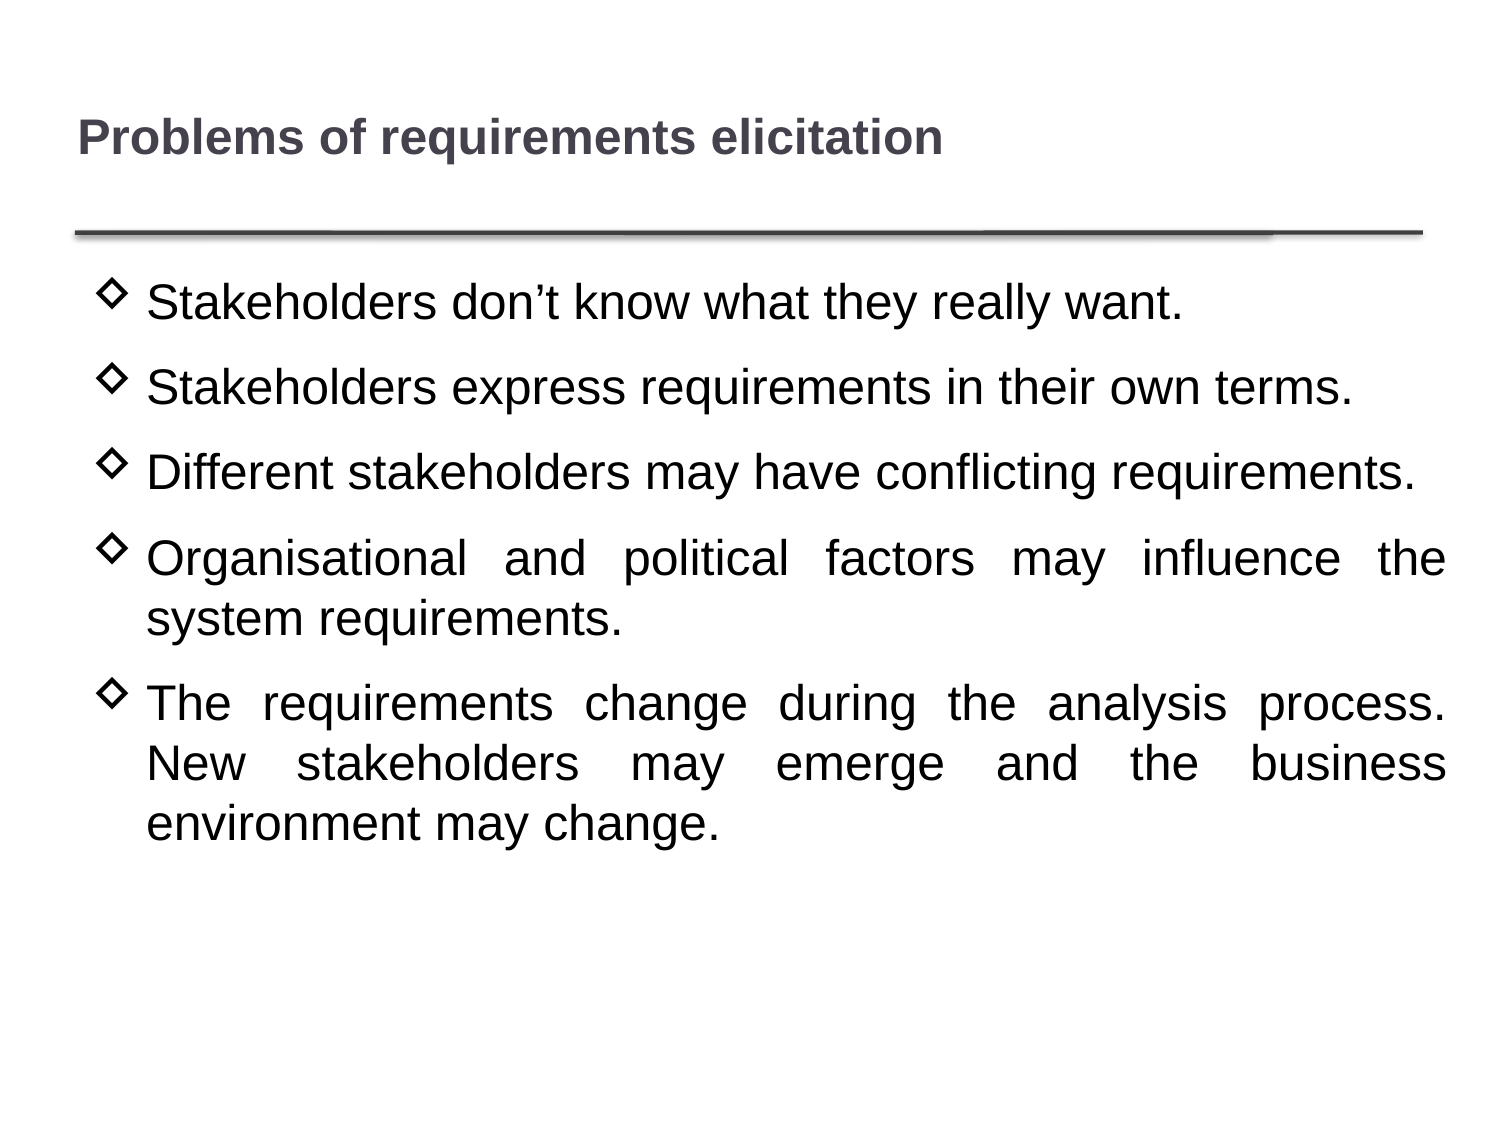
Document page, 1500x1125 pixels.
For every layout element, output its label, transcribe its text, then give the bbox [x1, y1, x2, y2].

list Stakeholders don’t know what they really want. Stakeholders express requirements in their own terms. Different stakeholders may have conflicting requirements. Organisational and political factors may influence the system requirements. The requirements change during the analysis process. New stakeholders may emerge and the business environment may change. [75, 262, 1463, 1005]
title Problems of requirements elicitation [62, 43, 1451, 226]
